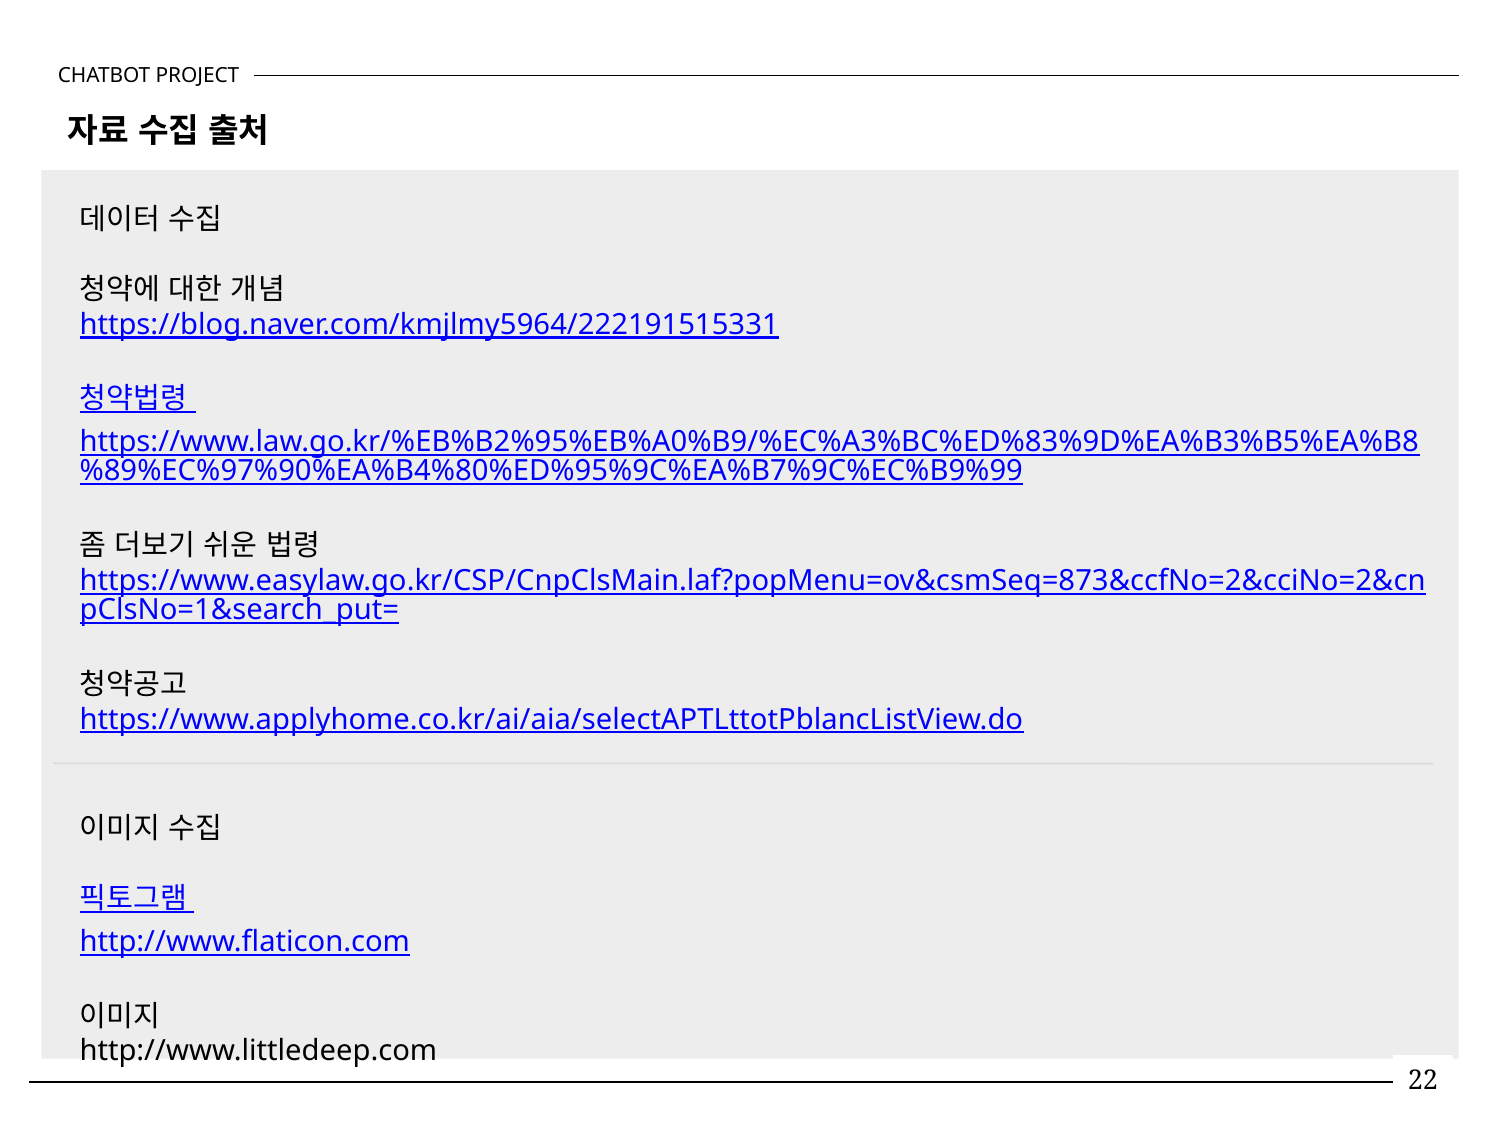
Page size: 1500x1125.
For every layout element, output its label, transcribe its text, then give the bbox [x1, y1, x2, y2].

text_box 자료 수집 출처 [53, 101, 376, 157]
text_box 데이터 수집 청약에 대한 개념 https://blog.naver.com/kmjlmy5964/222191515331 청약법령 https://www.law.go.kr/%EB%B2%95%EB%A0%B9/%EC%A3%BC%ED%83%9D%EA%B3%B5%EA%B8%89%EC%97%90%EA%B4%80%ED%95%9C%EA%B7%9C%EC%B9%99 좀 더보기 쉬운 법령https://www.easylaw.go.kr/CSP/CnpClsMain.laf?popMenu=ov&csmSeq=873&ccfNo=2&cciNo=2&cnpClsNo=1&search_put= 청약공고 https://www.applyhome.co.kr/ai/aia/selectAPTLttotPblancListView.do 이미지 수집 픽토그램 http://www.flaticon.com 이미지 http://www.littledeep.com [64, 192, 1452, 1016]
text_box 22 [1393, 1055, 1453, 1103]
text_box [39, 168, 1461, 1061]
